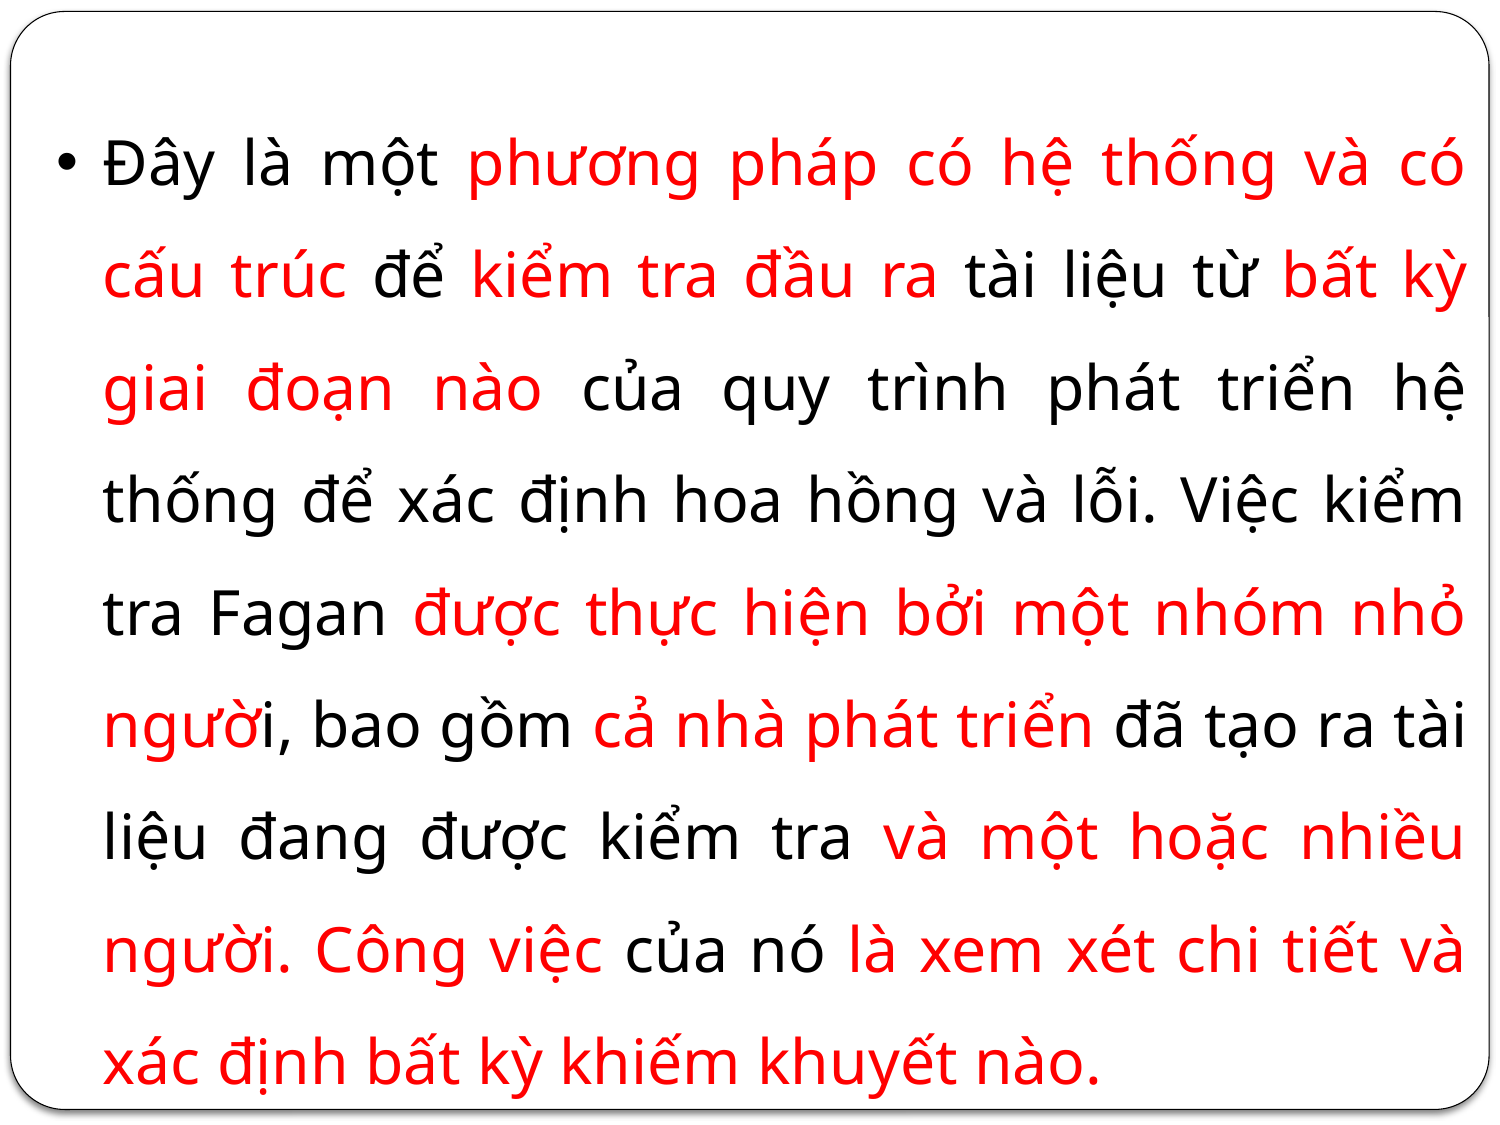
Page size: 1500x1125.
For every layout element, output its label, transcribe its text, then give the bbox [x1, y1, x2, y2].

text_box Đây là một phương pháp có hệ thống và có cấu trúc để kiểm tra đầu ra tài liệu từ bất kỳ giai đoạn nào của quy trình phát triển hệ thống để xác định hoa hồng và lỗi. Việc kiểm tra Fagan được thực hiện bởi một nhóm nhỏ người, bao gồm cả nhà phát triển đã tạo ra tài liệu đang được kiểm tra và một hoặc nhiều người. Công việc của nó là xem xét chi tiết và xác định bất kỳ khiếm khuyết nào. [41, 78, 1483, 1105]
